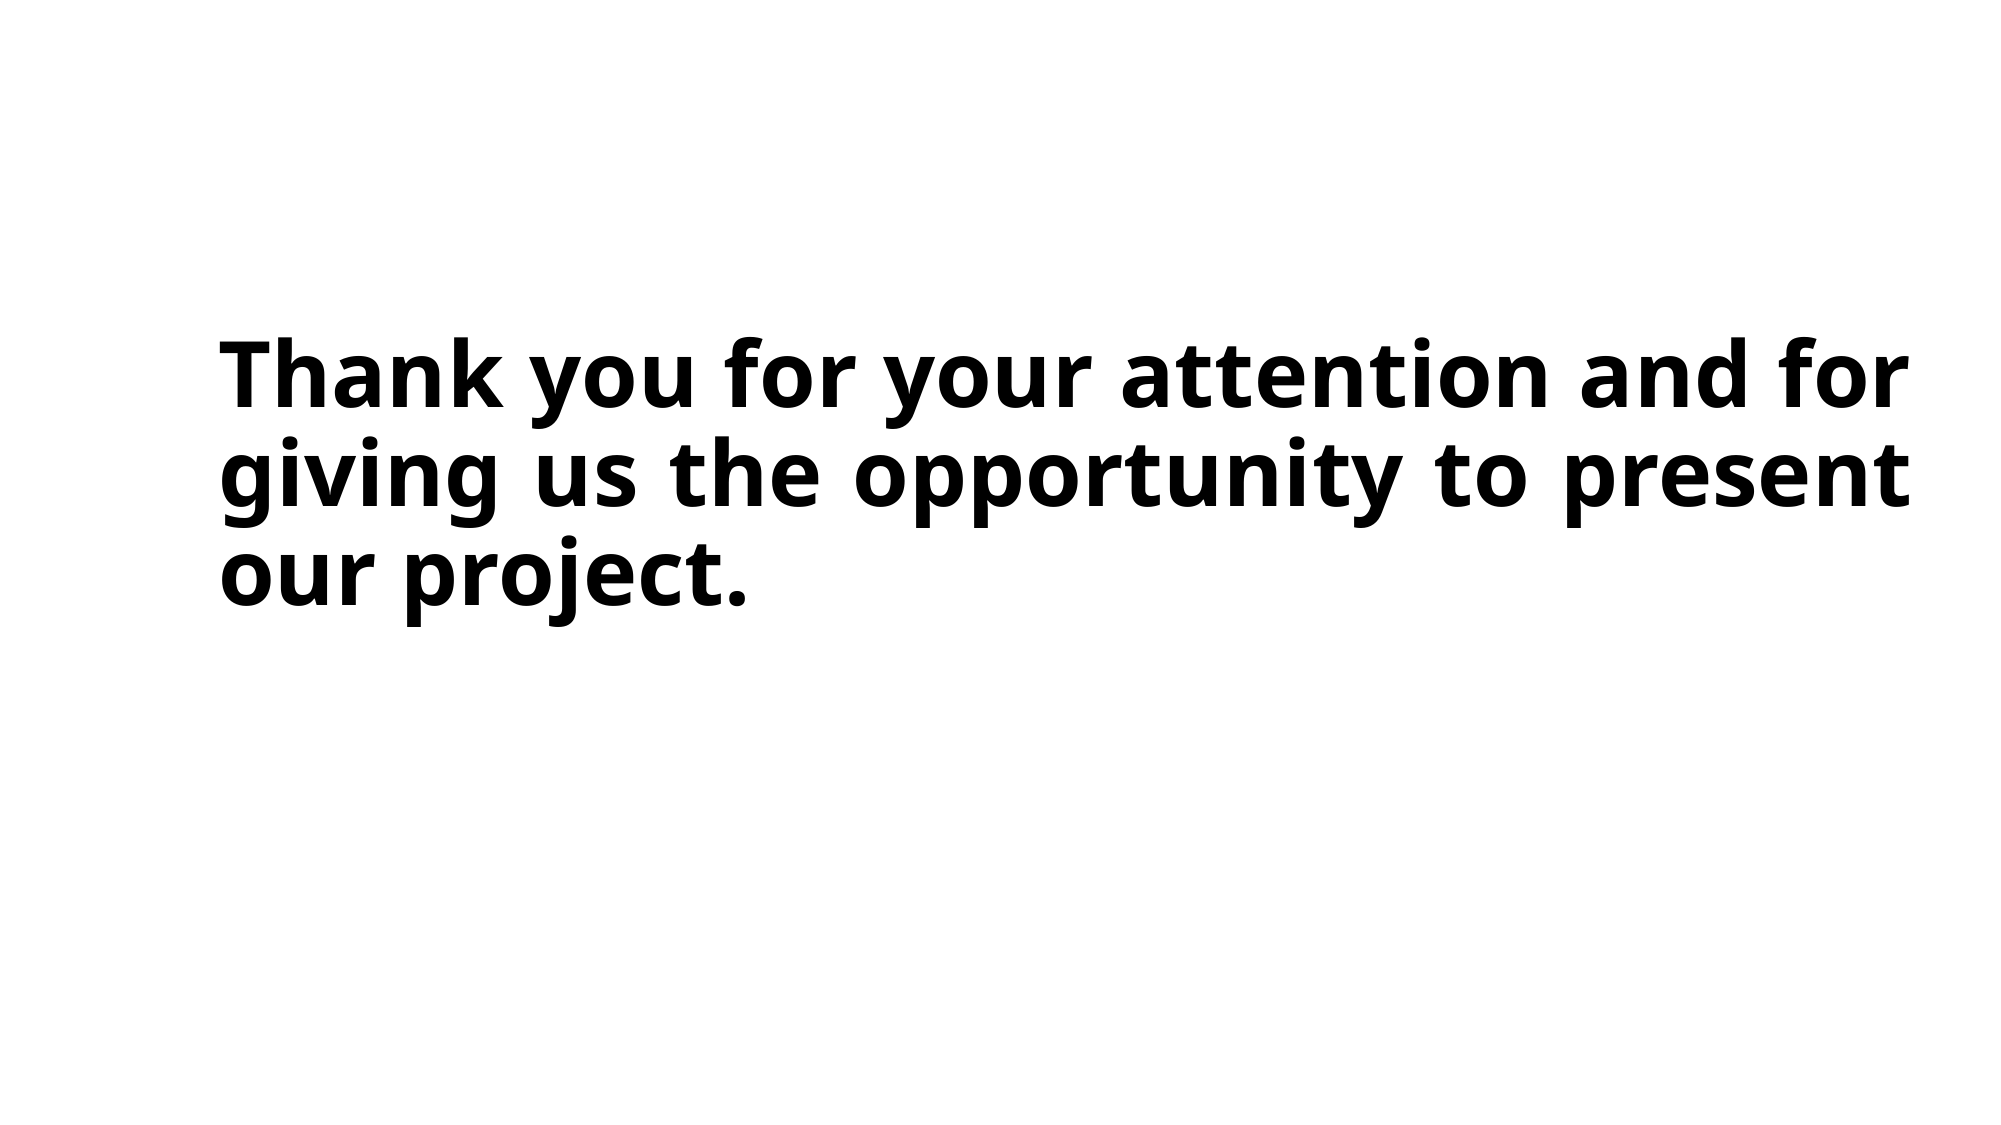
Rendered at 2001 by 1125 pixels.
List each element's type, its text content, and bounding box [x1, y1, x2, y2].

title Thank you for your attention and for giving us the opportunity to present our project. [203, 367, 1929, 586]
